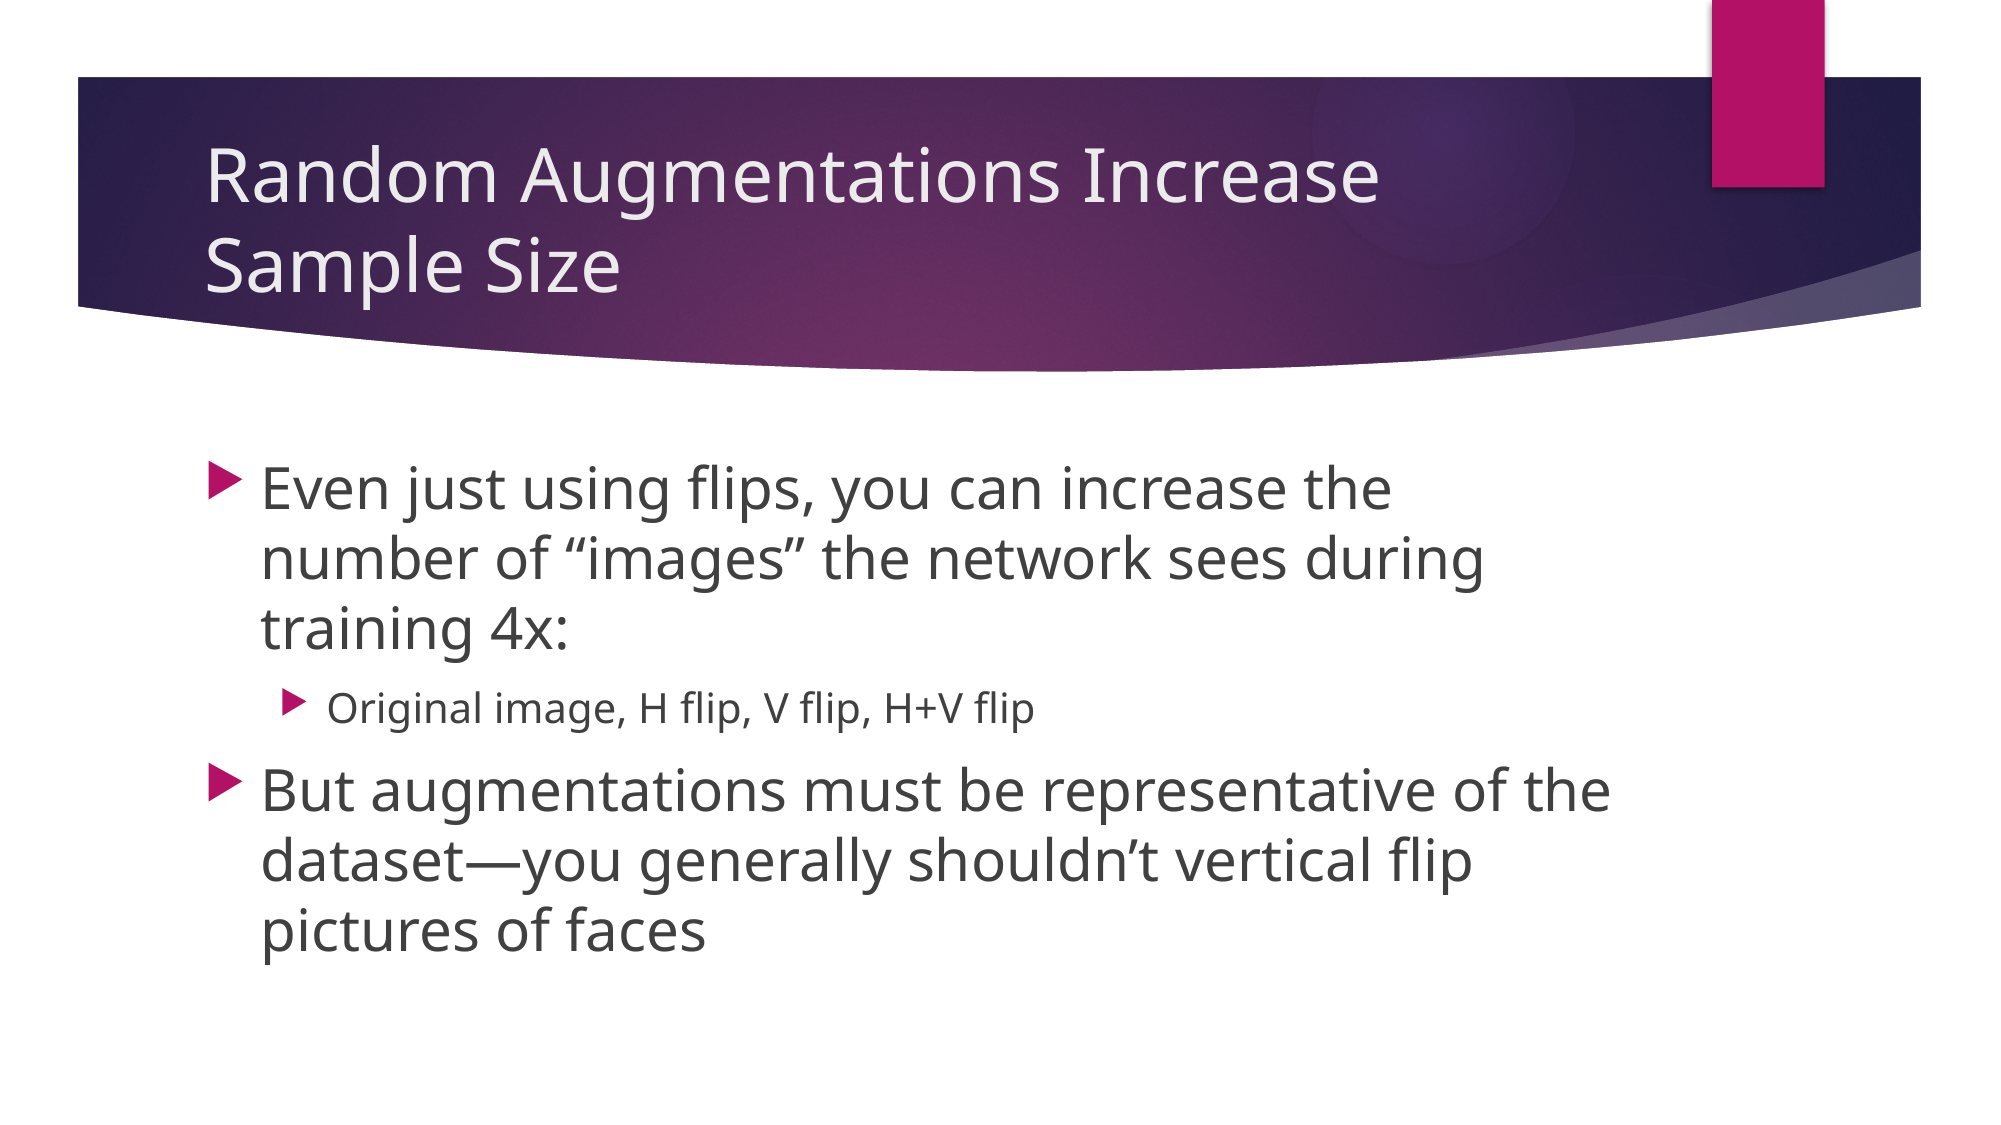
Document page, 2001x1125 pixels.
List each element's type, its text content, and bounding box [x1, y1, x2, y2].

list Even just using flips, you can increase the number of “images” the network sees during training 4x: Original image, H flip, V flip, H+V flip But augmentations must be representative of the dataset—you generally shouldn’t vertical flip pictures of faces [189, 427, 1638, 988]
title Random Augmentations Increase Sample Size [189, 159, 1627, 276]
